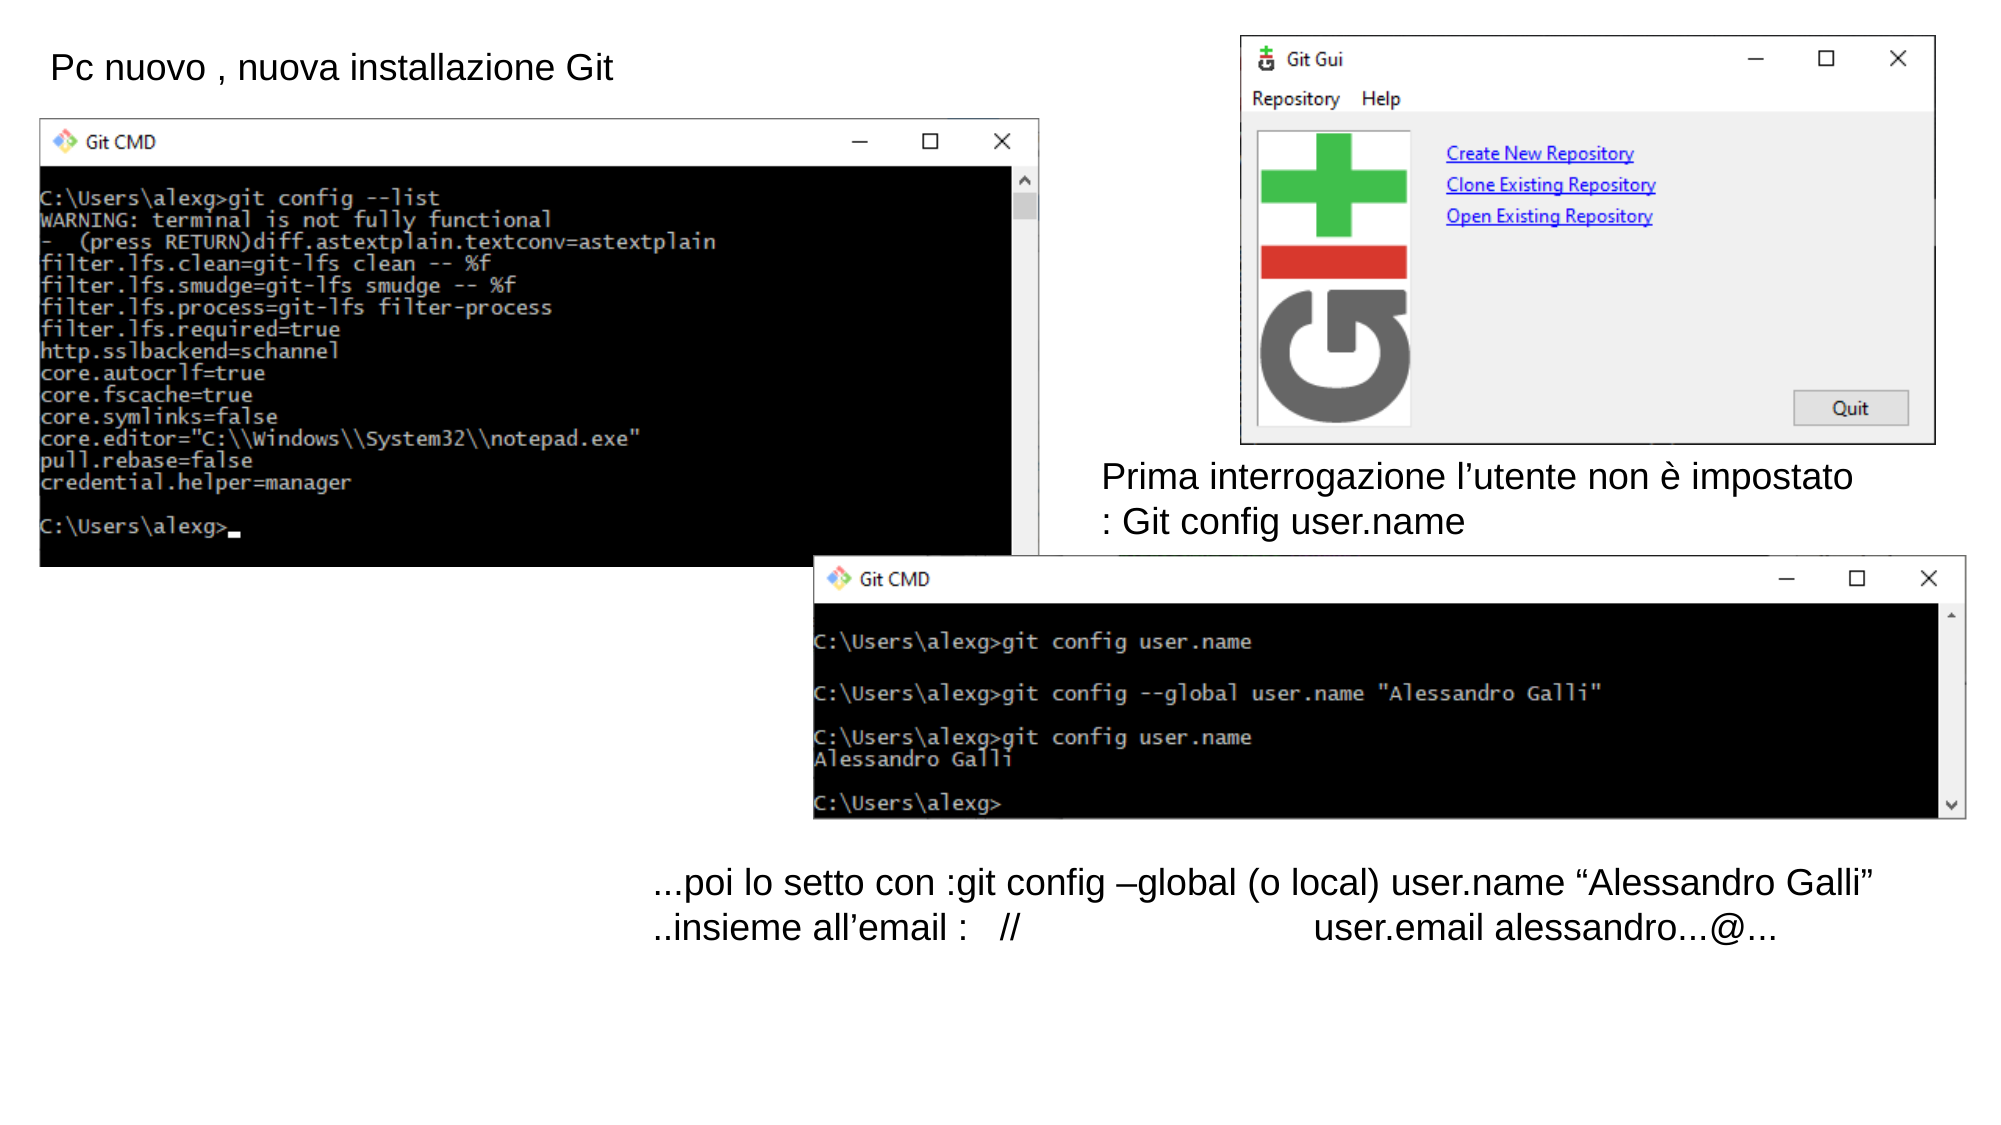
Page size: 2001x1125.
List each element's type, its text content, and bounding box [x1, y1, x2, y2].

text_box ...poi lo setto con :git config –global (o local) user.name “Alessandro Galli” ..insieme all’email : // user.email alessandro...@... [637, 850, 1937, 956]
picture [1239, 35, 1936, 445]
text_box Pc nuovo , nuova installazione Git [35, 35, 674, 96]
text_box Prima interrogazione l’utente non è impostato : Git config user.name [1086, 444, 1937, 550]
picture [39, 117, 1973, 826]
